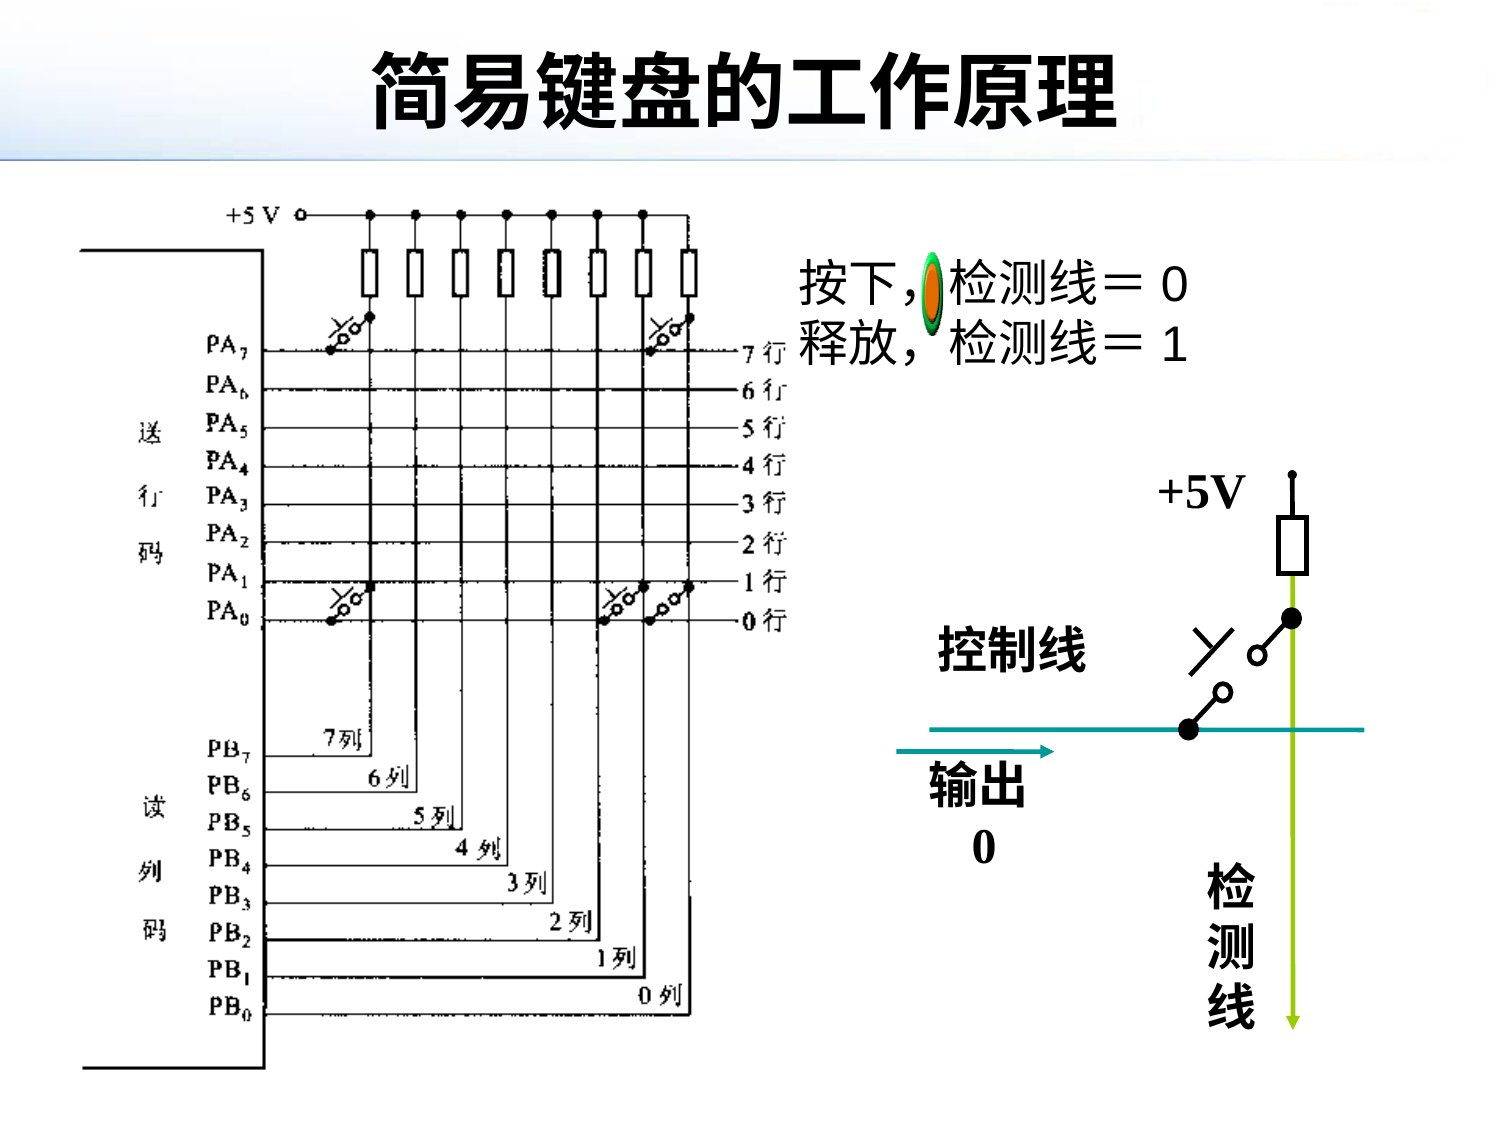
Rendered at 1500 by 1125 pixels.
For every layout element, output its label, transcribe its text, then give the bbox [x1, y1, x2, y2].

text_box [896, 455, 1365, 1059]
title 简易键盘的工作原理 [29, 31, 1459, 147]
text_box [918, 243, 1040, 362]
picture [0, 0, 1500, 161]
picture [64, 196, 798, 1084]
